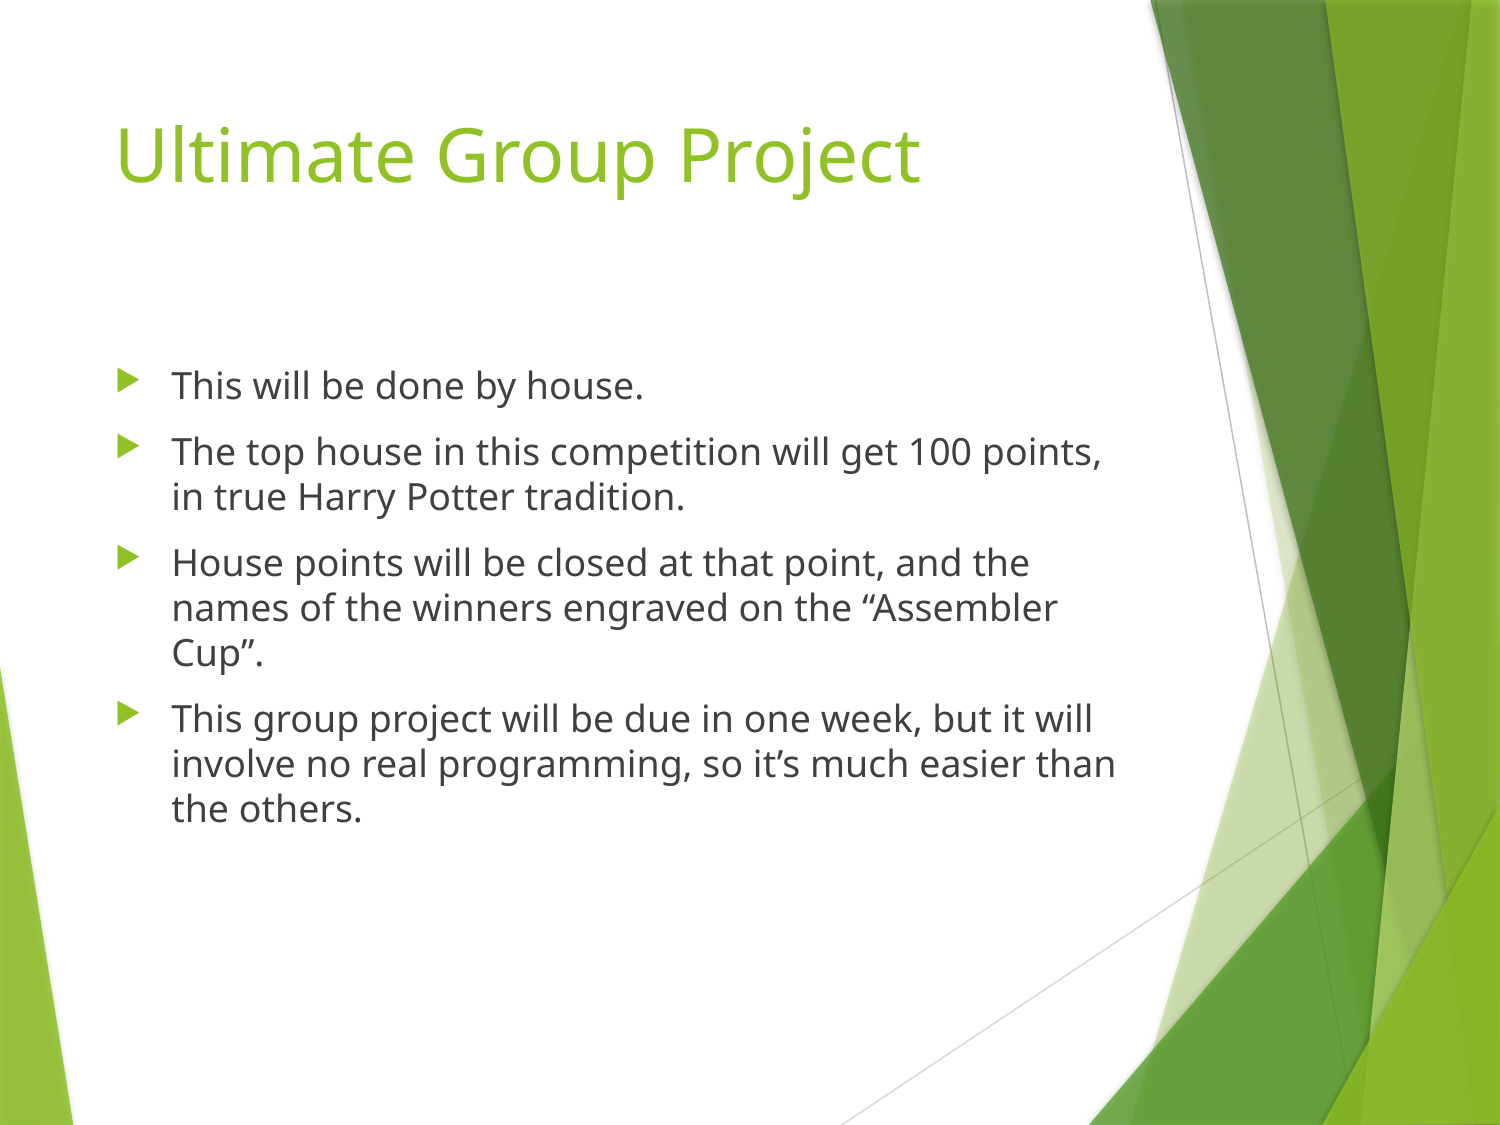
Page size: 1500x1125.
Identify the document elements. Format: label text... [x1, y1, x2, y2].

list This will be done by house. The top house in this competition will get 100 points, in true Harry Potter tradition. House points will be closed at that point, and the names of the winners engraved on the “Assembler Cup”. This group project will be due in one week, but it will involve no real programming, so it’s much easier than the others. [99, 354, 1142, 992]
title Ultimate Group Project [99, 99, 1142, 317]
